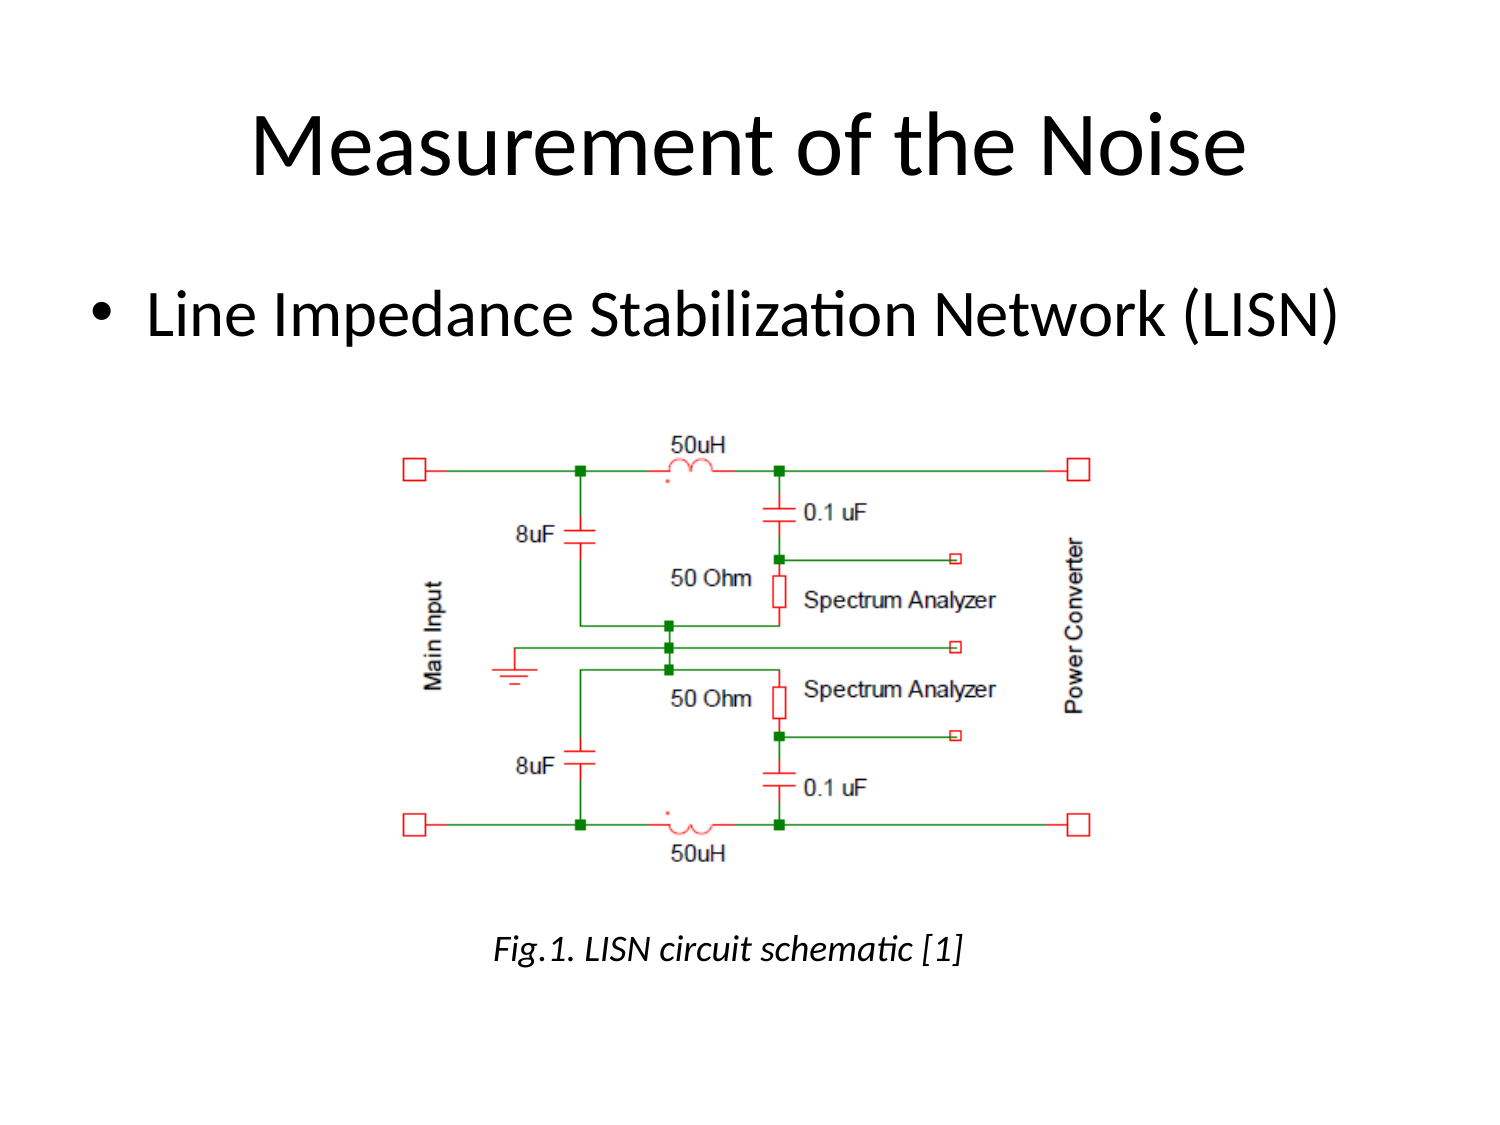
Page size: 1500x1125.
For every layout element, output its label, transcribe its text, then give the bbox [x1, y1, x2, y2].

list Line Impedance Stabilization Network (LISN) [75, 262, 1425, 1005]
picture [367, 408, 1139, 888]
title Measurement of the Noise [75, 45, 1425, 233]
text_box Fig.1. LISN circuit schematic [1] [478, 916, 1164, 977]
